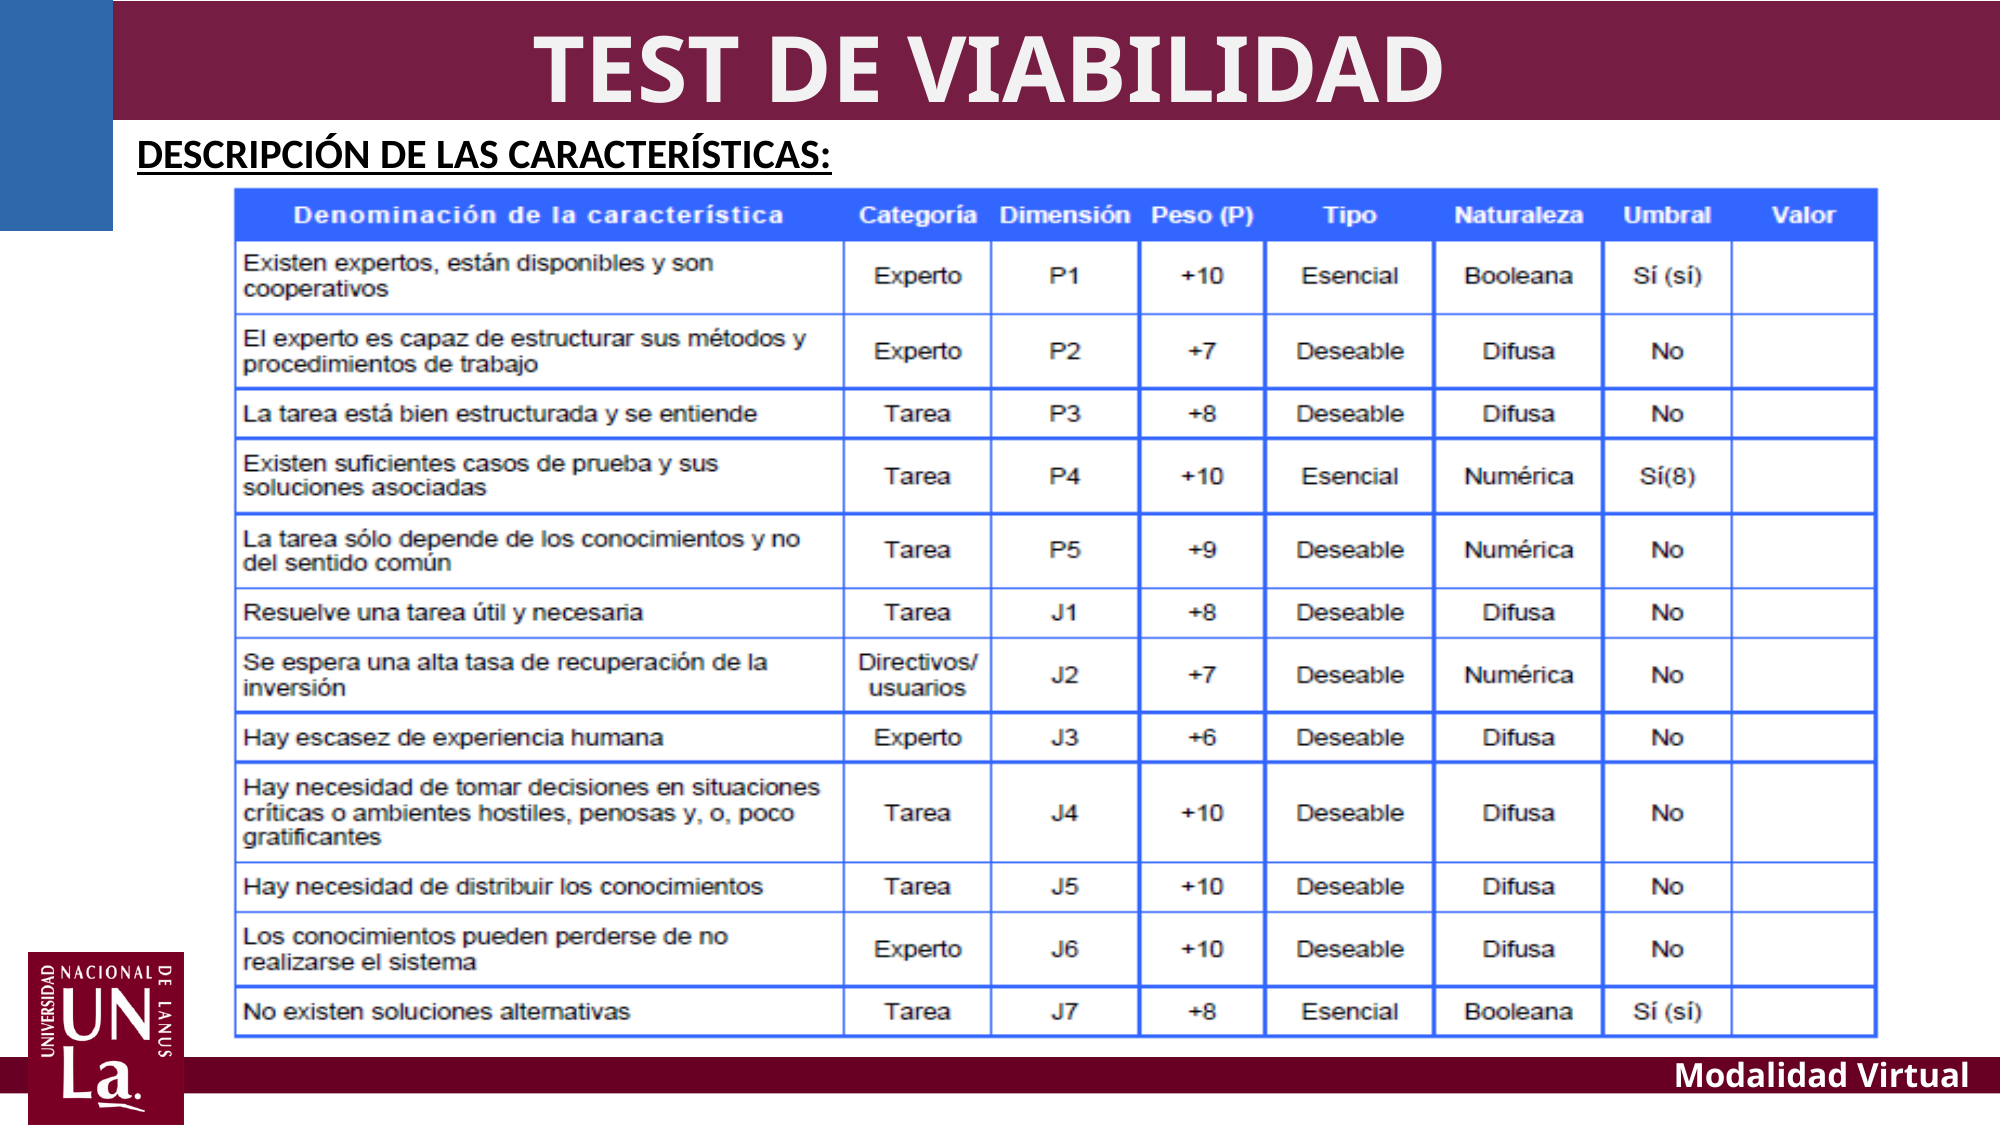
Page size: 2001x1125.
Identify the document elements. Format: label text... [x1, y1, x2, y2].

picture [224, 183, 1885, 1044]
picture [28, 952, 184, 1125]
text_box [0, 1056, 28, 1094]
text_box [184, 1056, 1658, 1094]
text_box DESCRIPCIÓN DE LAS CARACTERÍSTICAS: [122, 120, 1976, 185]
picture [0, 0, 2000, 231]
text_box Modalidad Virtual [1658, 1046, 2000, 1102]
